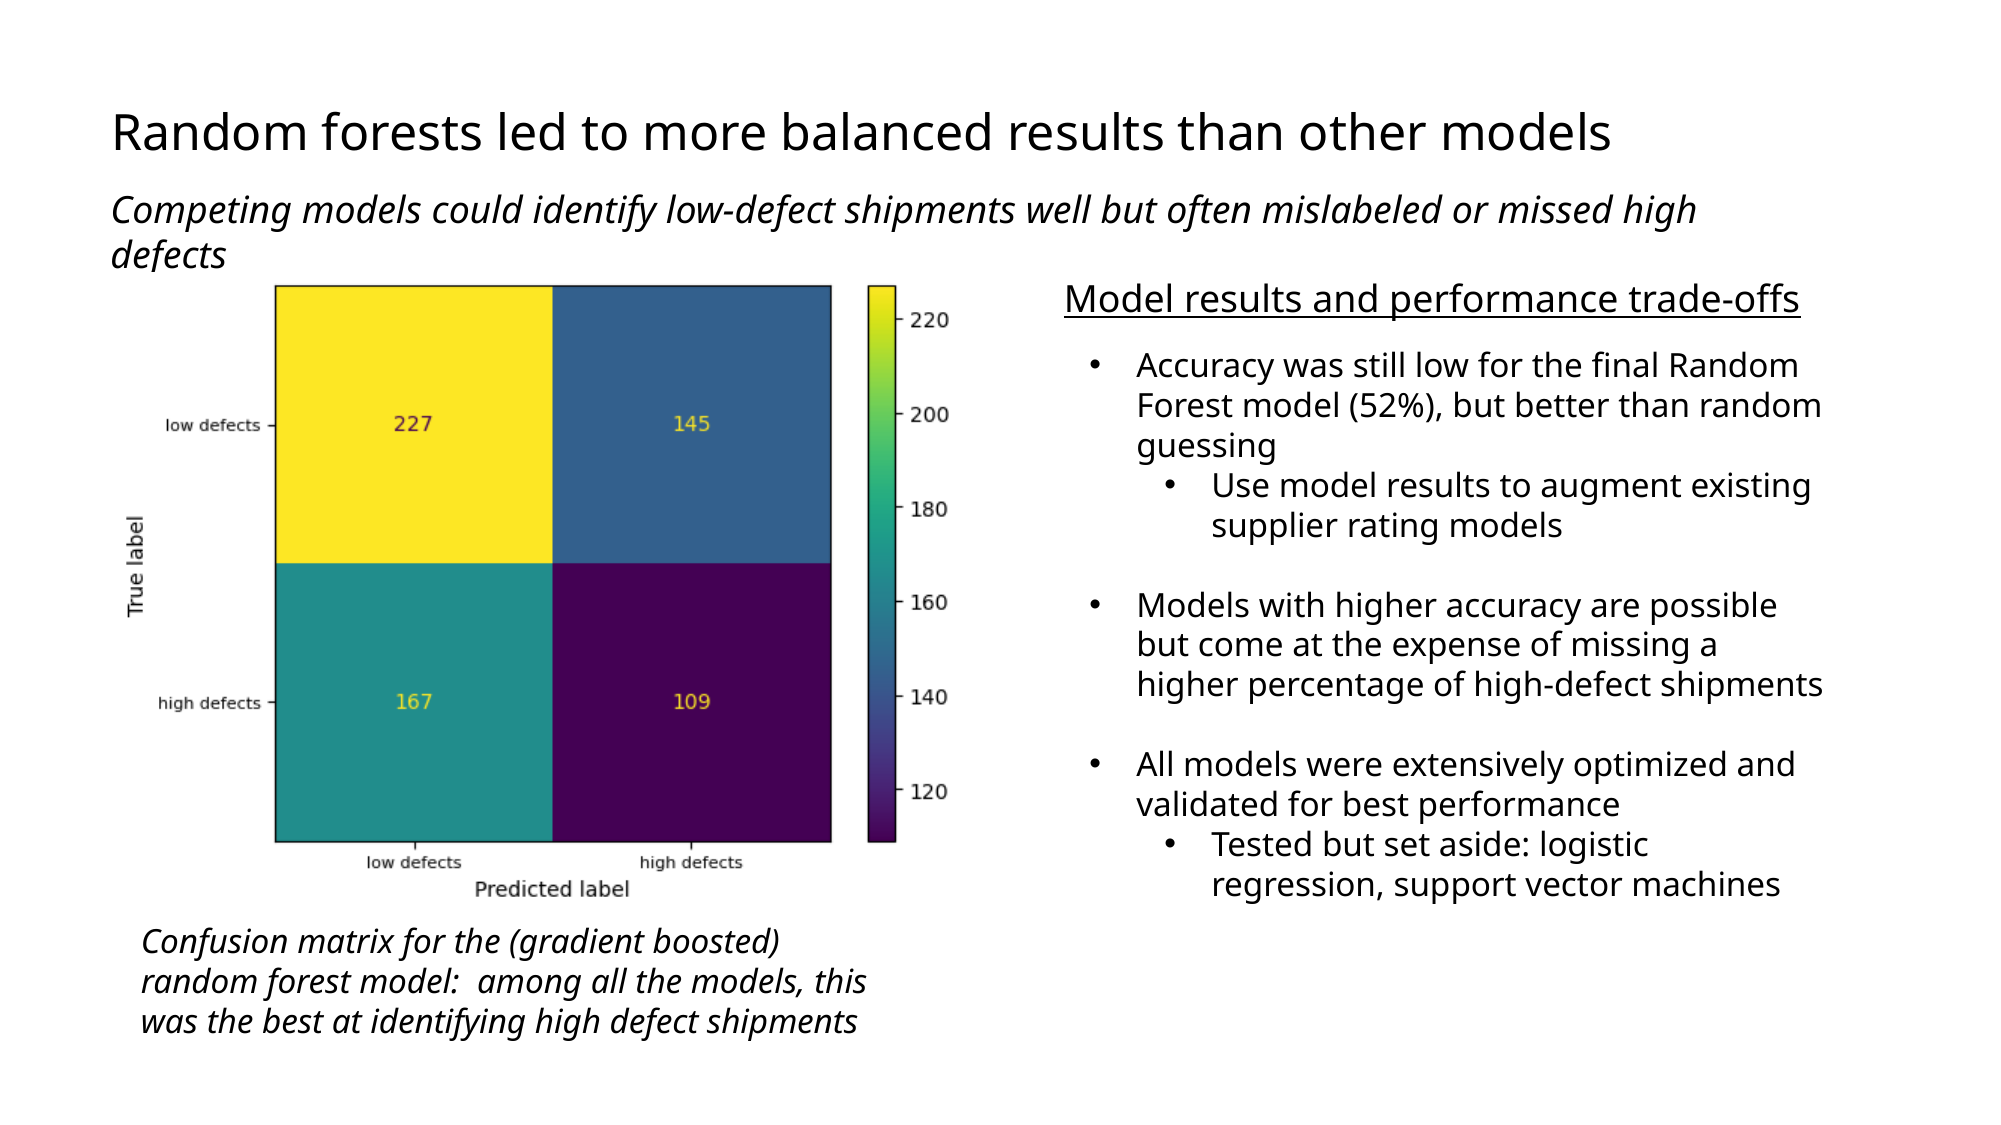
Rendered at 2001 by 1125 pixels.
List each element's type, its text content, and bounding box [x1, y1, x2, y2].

picture [113, 271, 965, 916]
text_box Random forests led to more balanced results than other models [96, 93, 1762, 169]
text_box Competing models could identify low-defect shipments well but often mislabeled or missed high defects [95, 178, 1805, 283]
text_box Accuracy was still low for the final Random Forest model (52%), but better than random guessing Use model results to augment existing supplier rating models Models with higher accuracy are possible but come at the expense of missing a higher percentage of high-defect shipments All models were extensively optimized and validated for best performance Tested but set aside: logistic regression, support vector machines [1074, 336, 1846, 956]
text_box Confusion matrix for the (gradient boosted) random forest model: among all the models, this was the best at identifying high defect shipments [126, 916, 910, 1048]
text_box Model results and performance trade-offs [1049, 267, 1816, 328]
